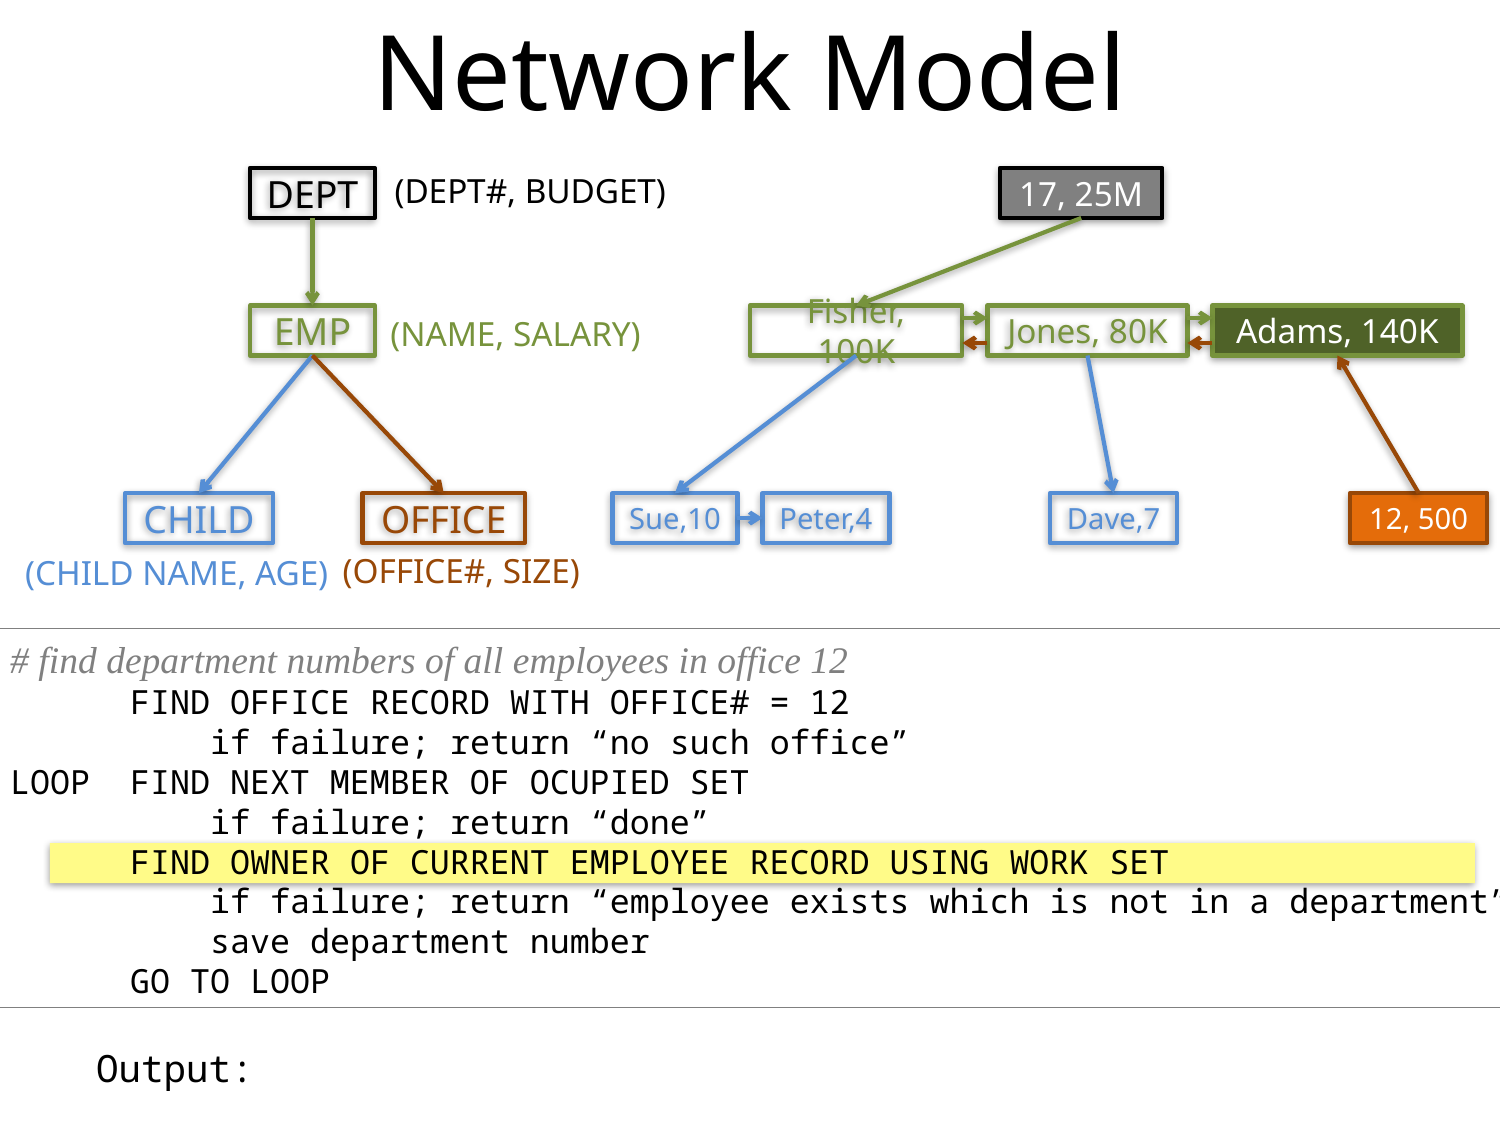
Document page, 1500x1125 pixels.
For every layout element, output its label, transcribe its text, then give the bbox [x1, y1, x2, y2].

text_box Adams, 140K [1210, 303, 1465, 358]
text_box OFFICE [360, 491, 527, 542]
text_box Sue,10 [610, 491, 740, 545]
text_box Peter,4 [760, 491, 892, 545]
text_box DEPT [248, 166, 377, 220]
text_box (DEPT#, BUDGET) [379, 162, 682, 218]
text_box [312, 355, 445, 494]
text_box 12, 500 [1348, 491, 1489, 545]
text_box EMP [248, 303, 377, 353]
text_box # find department numbers of all employees in office 12 FIND OFFICE RECORD WITH OFFICE# = 12 if failure; return “no such office” LOOP FIND NEXT MEMBER OF OCUPIED SET if failure; return “done” FIND OWNER OF CURRENT EMPLOYEE RECORD USING WORK SET if failure; return “employee exists which is not in a department” save department number GO TO LOOP [0, 628, 1500, 1008]
text_box (OFFICE#, SIZE) [327, 542, 596, 598]
text_box 17, 25M [998, 166, 1164, 220]
text_box Output: [81, 1037, 269, 1098]
text_box Dave,7 [1048, 491, 1179, 545]
text_box CHILD [123, 491, 275, 545]
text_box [198, 355, 310, 494]
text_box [1337, 355, 1419, 494]
text_box Fisher, 100K [748, 303, 964, 358]
text_box Jones, 80K [985, 303, 1190, 358]
text_box (NAME, SALARY) [375, 305, 657, 361]
text_box (CHILD NAME, AGE) [10, 545, 344, 600]
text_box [855, 217, 1082, 306]
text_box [1087, 355, 1114, 494]
title Network Model [74, 0, 1426, 163]
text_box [674, 355, 857, 494]
